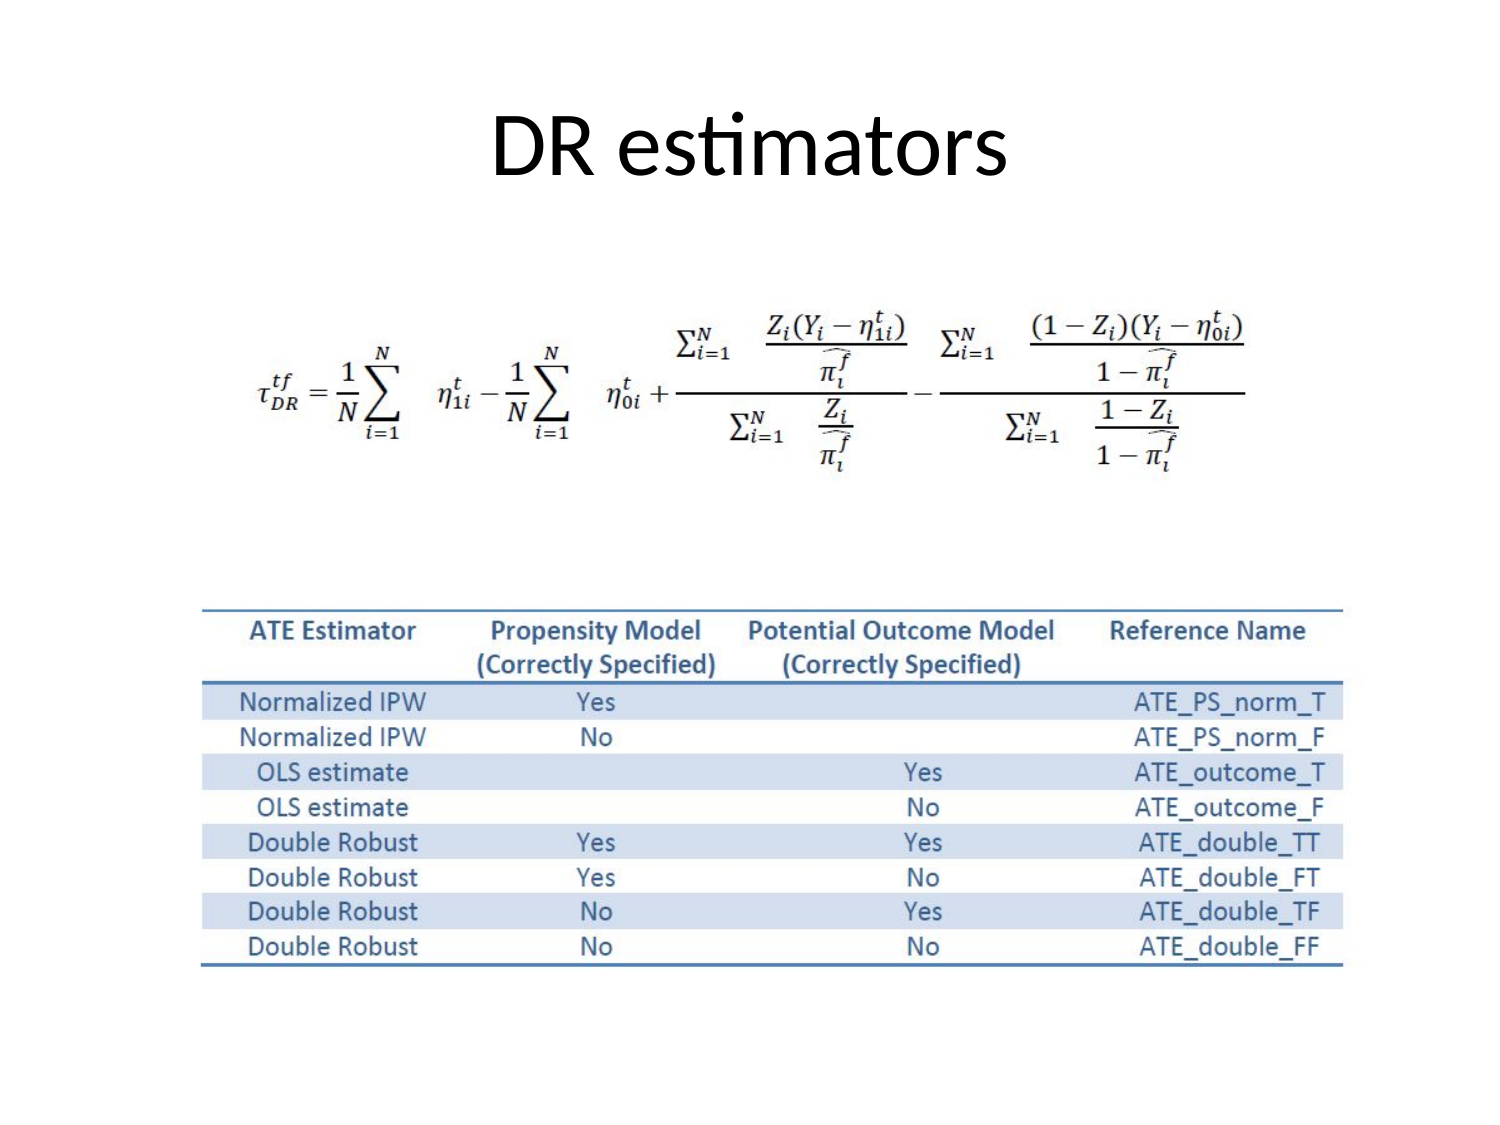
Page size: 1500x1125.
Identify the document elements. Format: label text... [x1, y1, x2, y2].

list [180, 587, 1367, 987]
title DR estimators [75, 45, 1425, 233]
picture [249, 299, 1298, 492]
